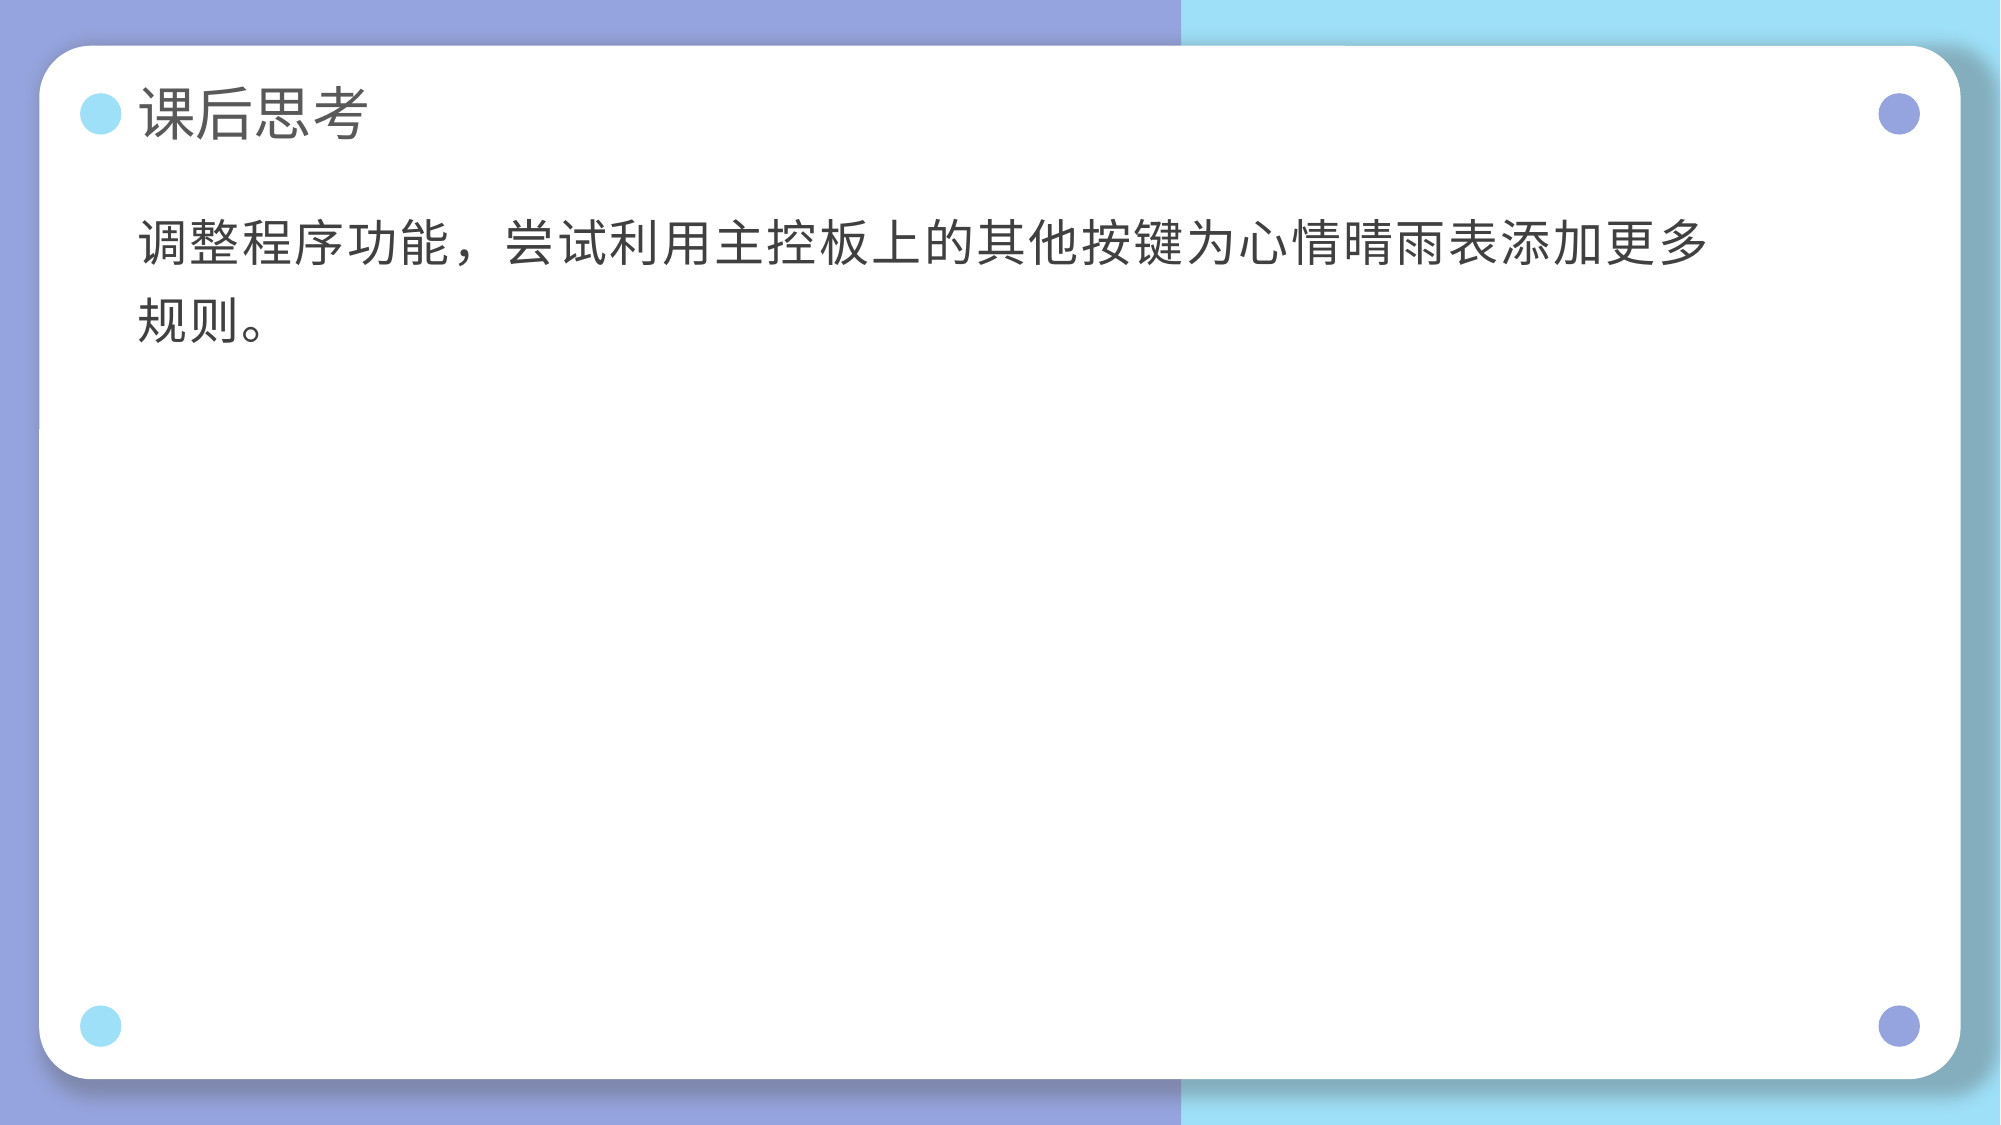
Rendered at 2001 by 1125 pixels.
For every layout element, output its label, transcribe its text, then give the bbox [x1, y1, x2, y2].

list 调整程序功能，尝试利用主控板上的其他按键为心情晴雨表添加更多规则。 [137, 185, 1711, 369]
title 课后思考 [137, 77, 976, 157]
